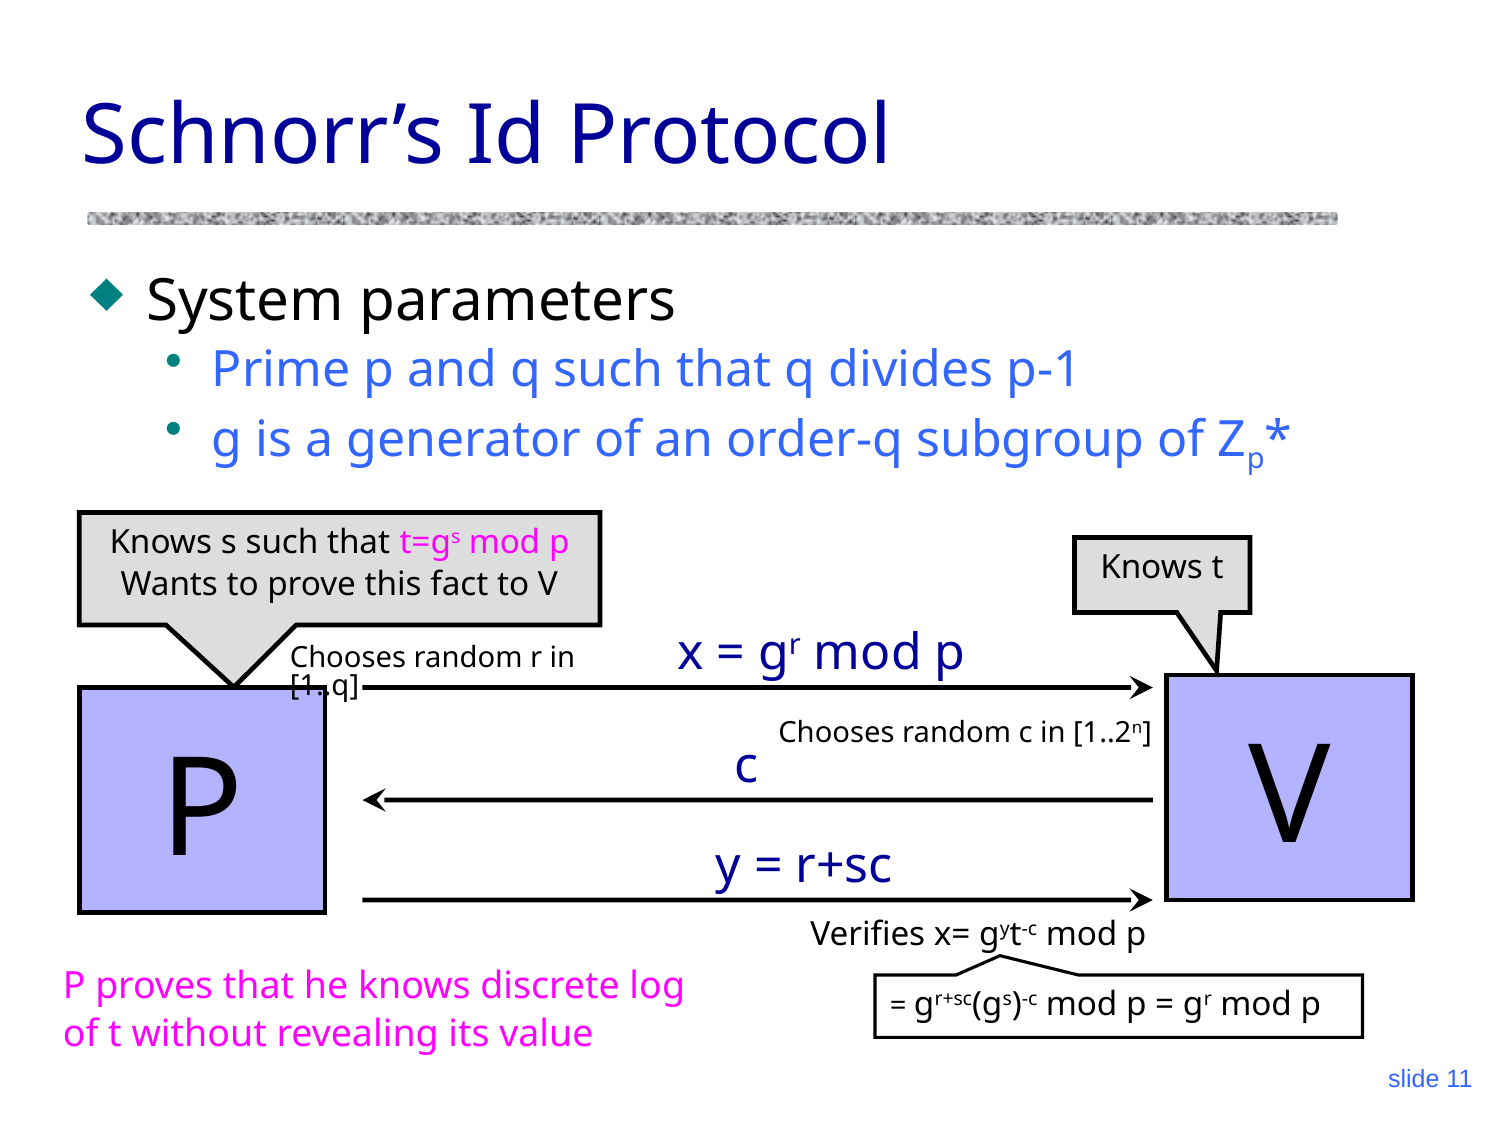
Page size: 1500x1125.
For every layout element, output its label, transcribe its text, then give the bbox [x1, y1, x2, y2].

slide_number slide 11 [1174, 1024, 1488, 1101]
list System parameters Prime p and q such that q divides p-1 g is a generator of an order-q subgroup of Zp* [74, 262, 1476, 488]
text_box Chooses random r in [1..q] [274, 637, 357, 688]
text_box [362, 612, 1154, 688]
title Schnorr’s Id Protocol [66, 37, 1342, 188]
text_box Chooses random c in [1..2n] [754, 712, 1167, 763]
text_box = gr+sc(gs)-c mod p = gr mod p [875, 955, 1363, 1038]
text_box P [79, 687, 325, 913]
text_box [78, 512, 1251, 626]
text_box Verifies x= gyt-c mod p [699, 912, 1162, 975]
text_box V [1166, 674, 1413, 900]
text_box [362, 724, 1154, 801]
text_box P proves that he knows discrete log of t without revealing its value [48, 958, 701, 1062]
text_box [362, 824, 1154, 901]
picture [87, 212, 1338, 225]
